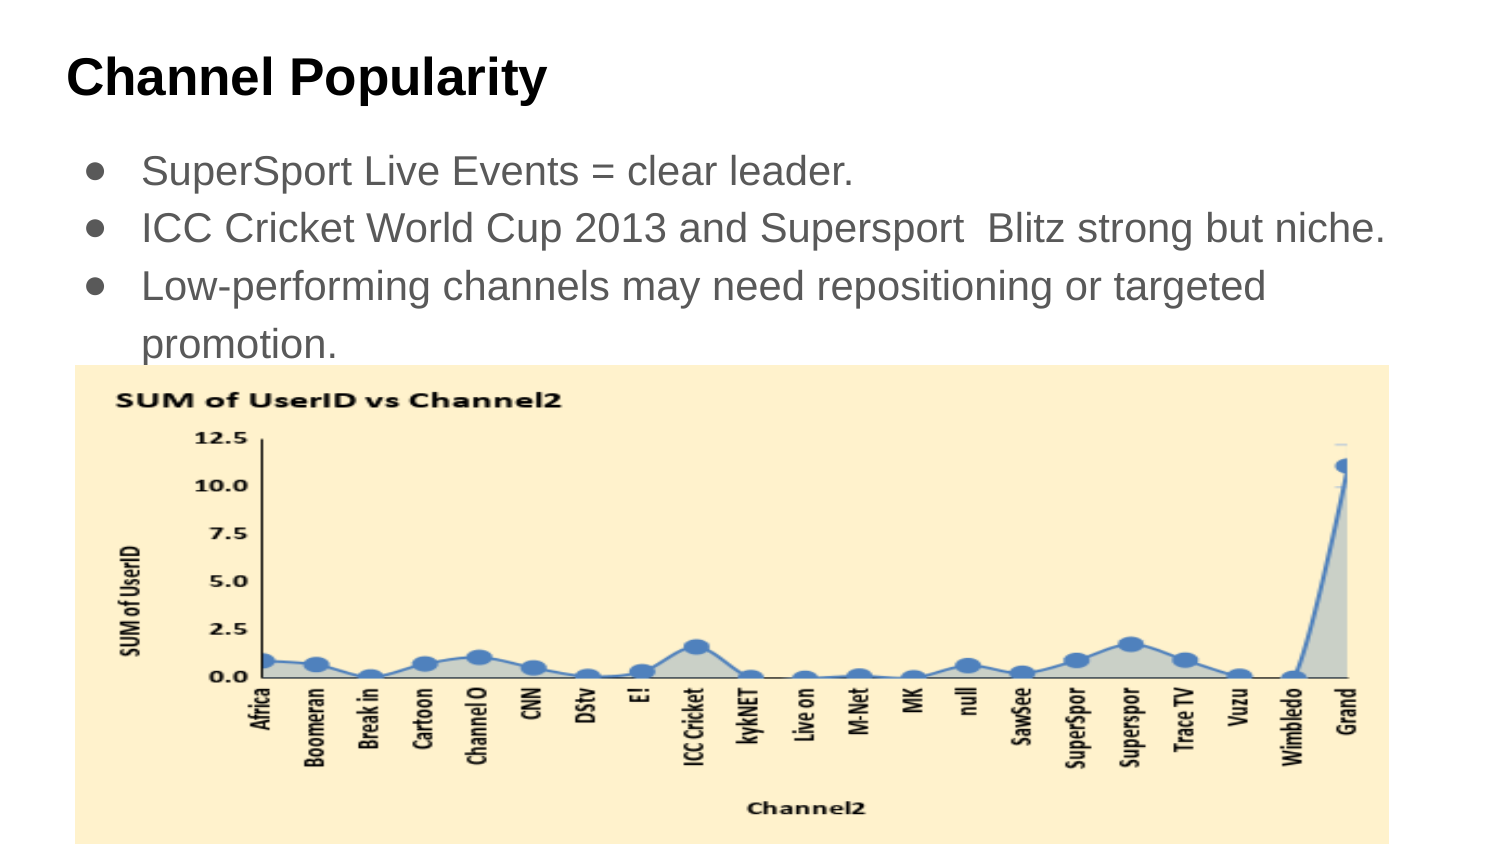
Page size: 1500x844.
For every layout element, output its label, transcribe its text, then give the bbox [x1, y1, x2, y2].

picture [74, 364, 1389, 844]
title Channel Popularity [51, 27, 1449, 121]
list SuperSport Live Events = clear leader. ICC Cricket World Cup 2013 and Supersport Blitz strong but niche. Low-performing channels may need repositioning or targeted promotion. [51, 121, 1449, 844]
